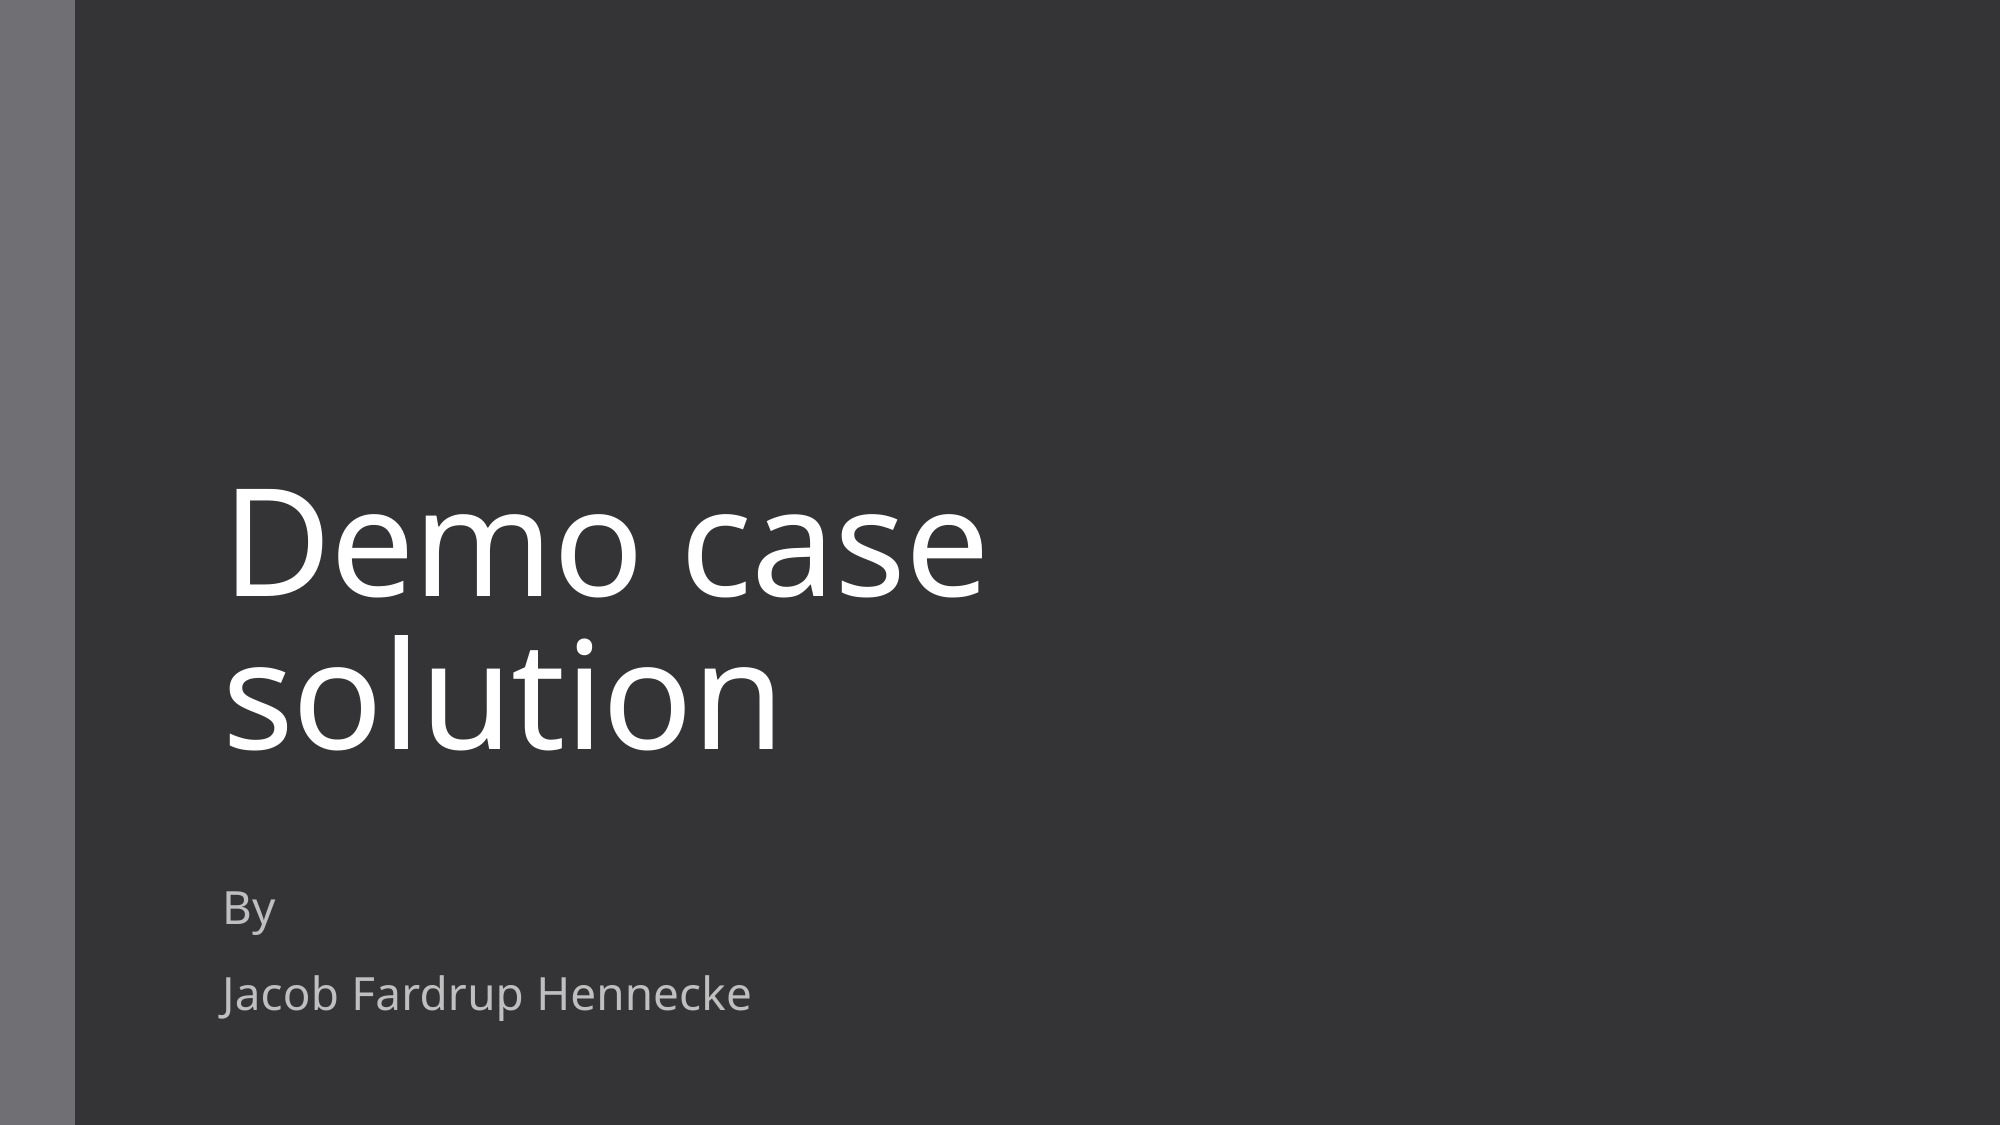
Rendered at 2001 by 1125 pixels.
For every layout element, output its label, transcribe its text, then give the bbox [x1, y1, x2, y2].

title Demo case solution [206, 124, 1752, 787]
subtitle By Jacob Fardrup Hennecke [206, 787, 1752, 1065]
